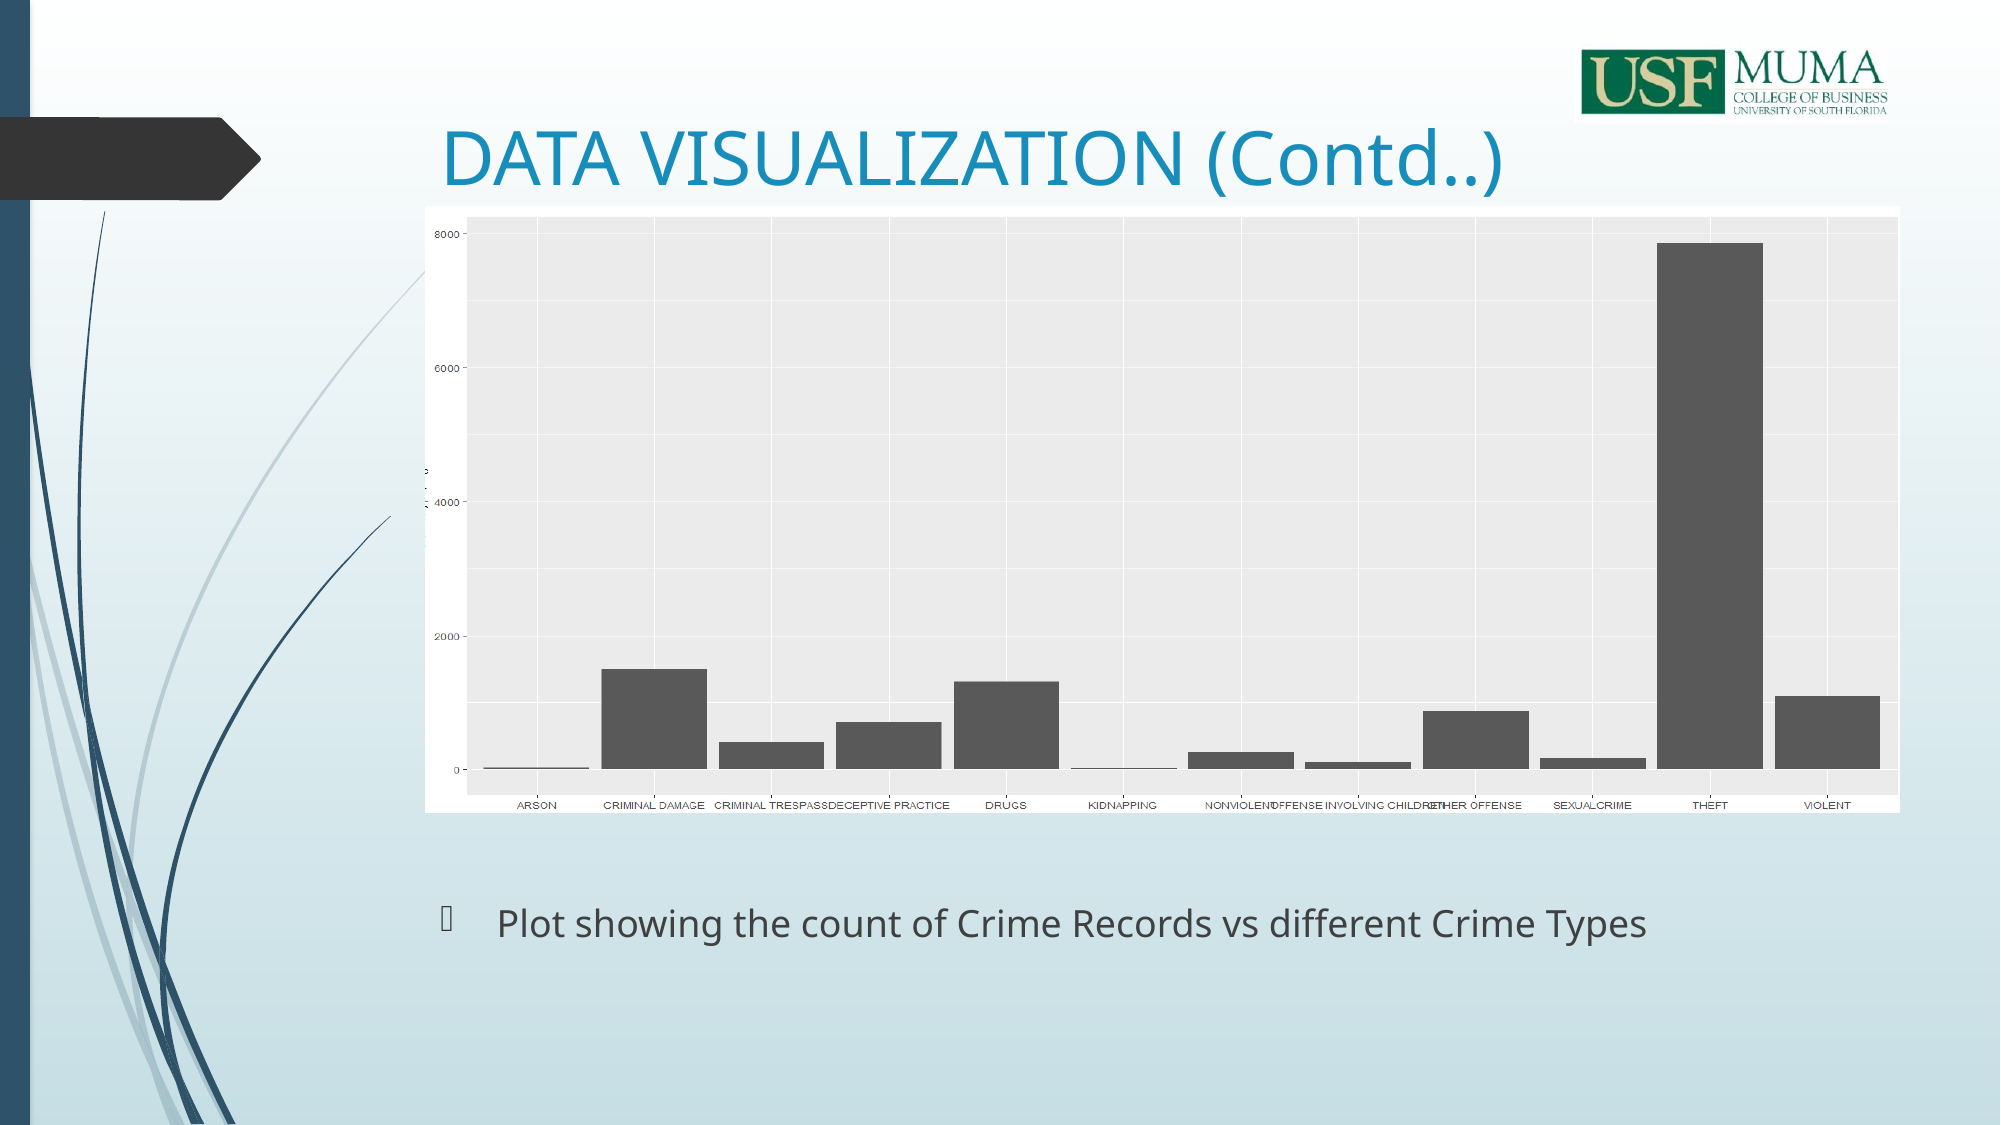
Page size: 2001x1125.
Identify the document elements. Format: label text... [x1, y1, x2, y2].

list Plot showing the count of Crime Records vs different Crime Types [425, 870, 1874, 975]
picture [1574, 42, 1888, 123]
title DATA VISUALIZATION (Contd..) [425, 102, 1888, 206]
picture [425, 206, 1901, 813]
